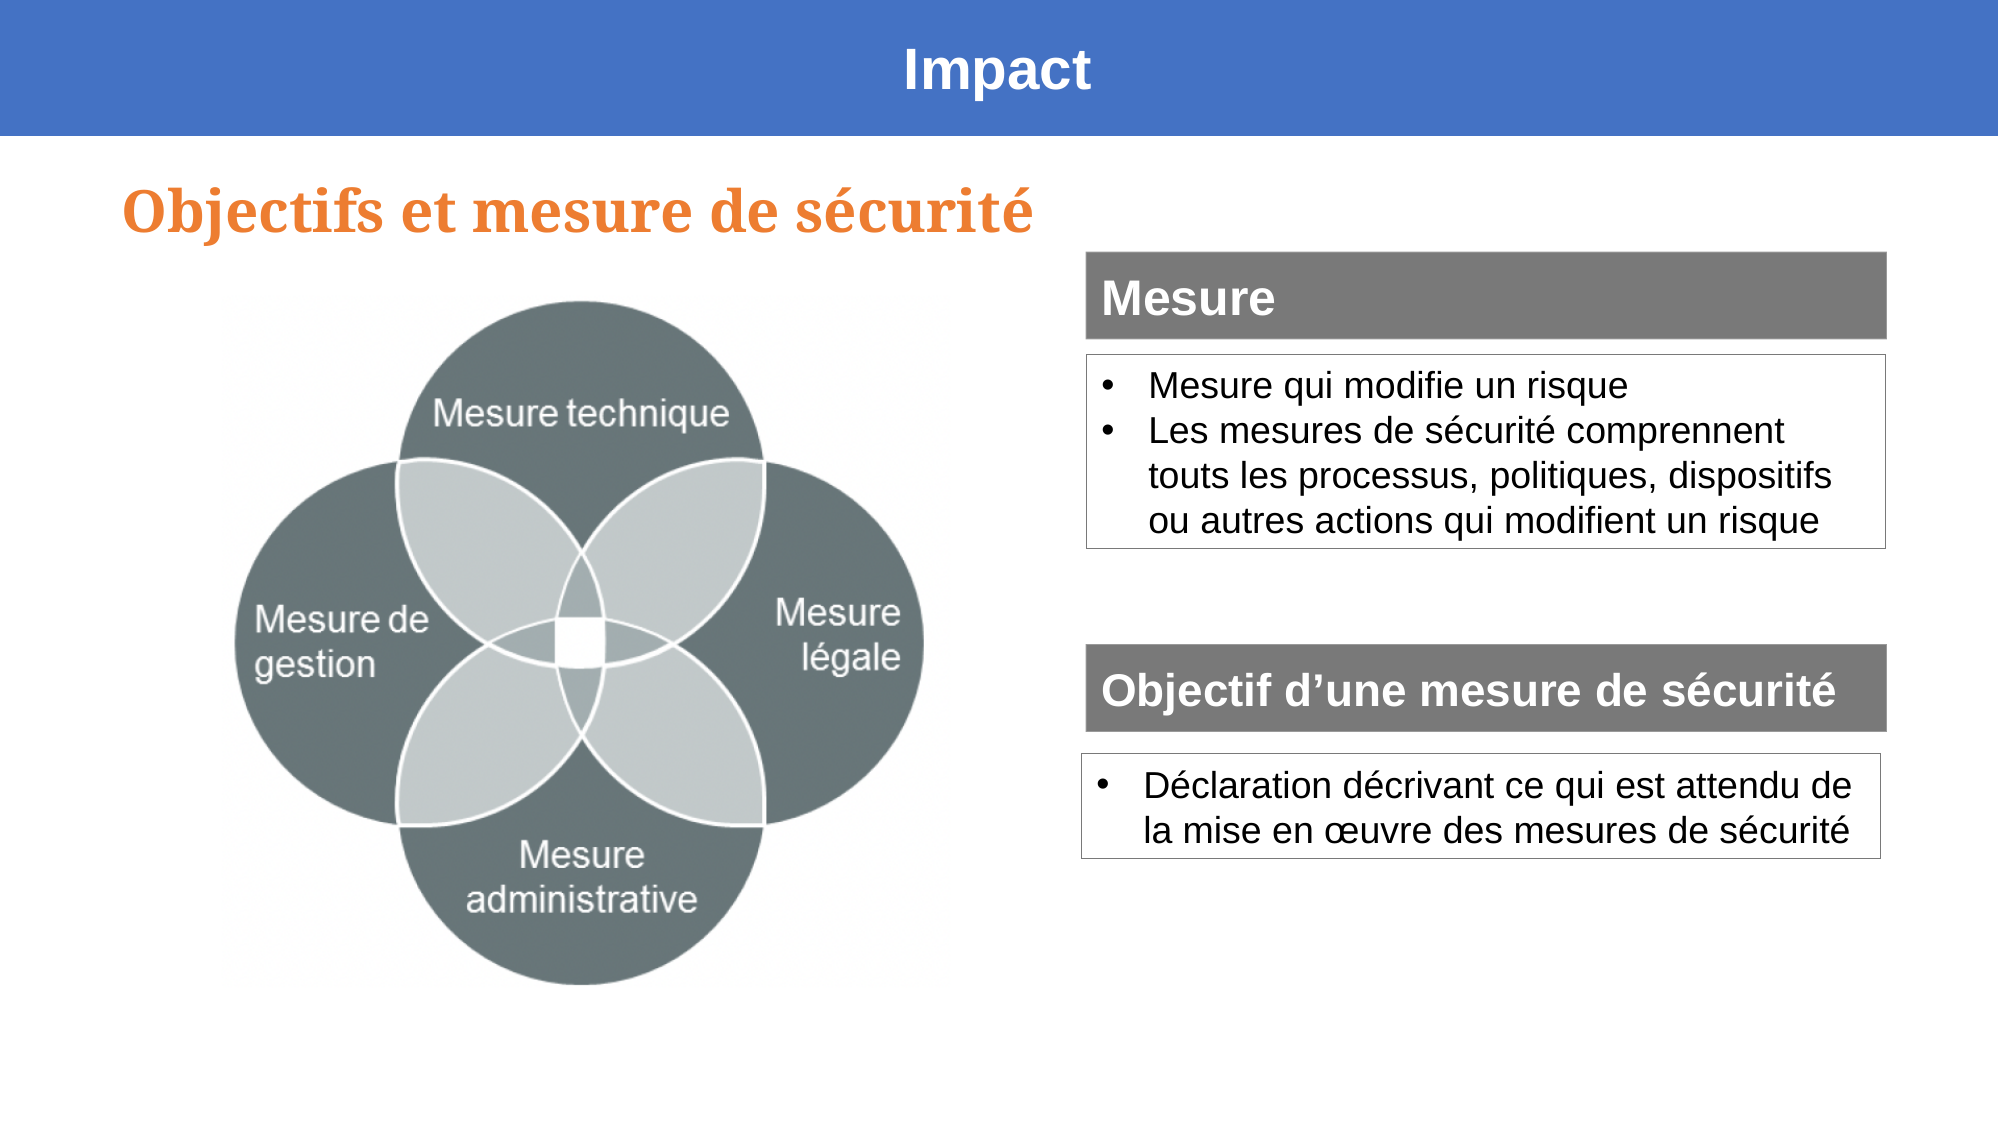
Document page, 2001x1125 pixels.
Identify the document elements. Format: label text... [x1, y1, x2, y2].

text_box Mesure qui modifie un risque Les mesures de sécurité comprennent touts les processus, politiques, dispositifs ou autres actions qui modifient un risque [1086, 354, 1886, 549]
text_box Déclaration décrivant ce qui est attendu de la mise en œuvre des mesures de sécurité [1081, 753, 1881, 859]
text_box Mesure [1086, 252, 1887, 339]
text_box Objectif d’une mesure de sécurité [1086, 644, 1887, 732]
picture [221, 295, 951, 988]
text_box Objectifs et mesure de sécurité [106, 166, 1066, 252]
text_box Impact [0, 0, 2000, 139]
